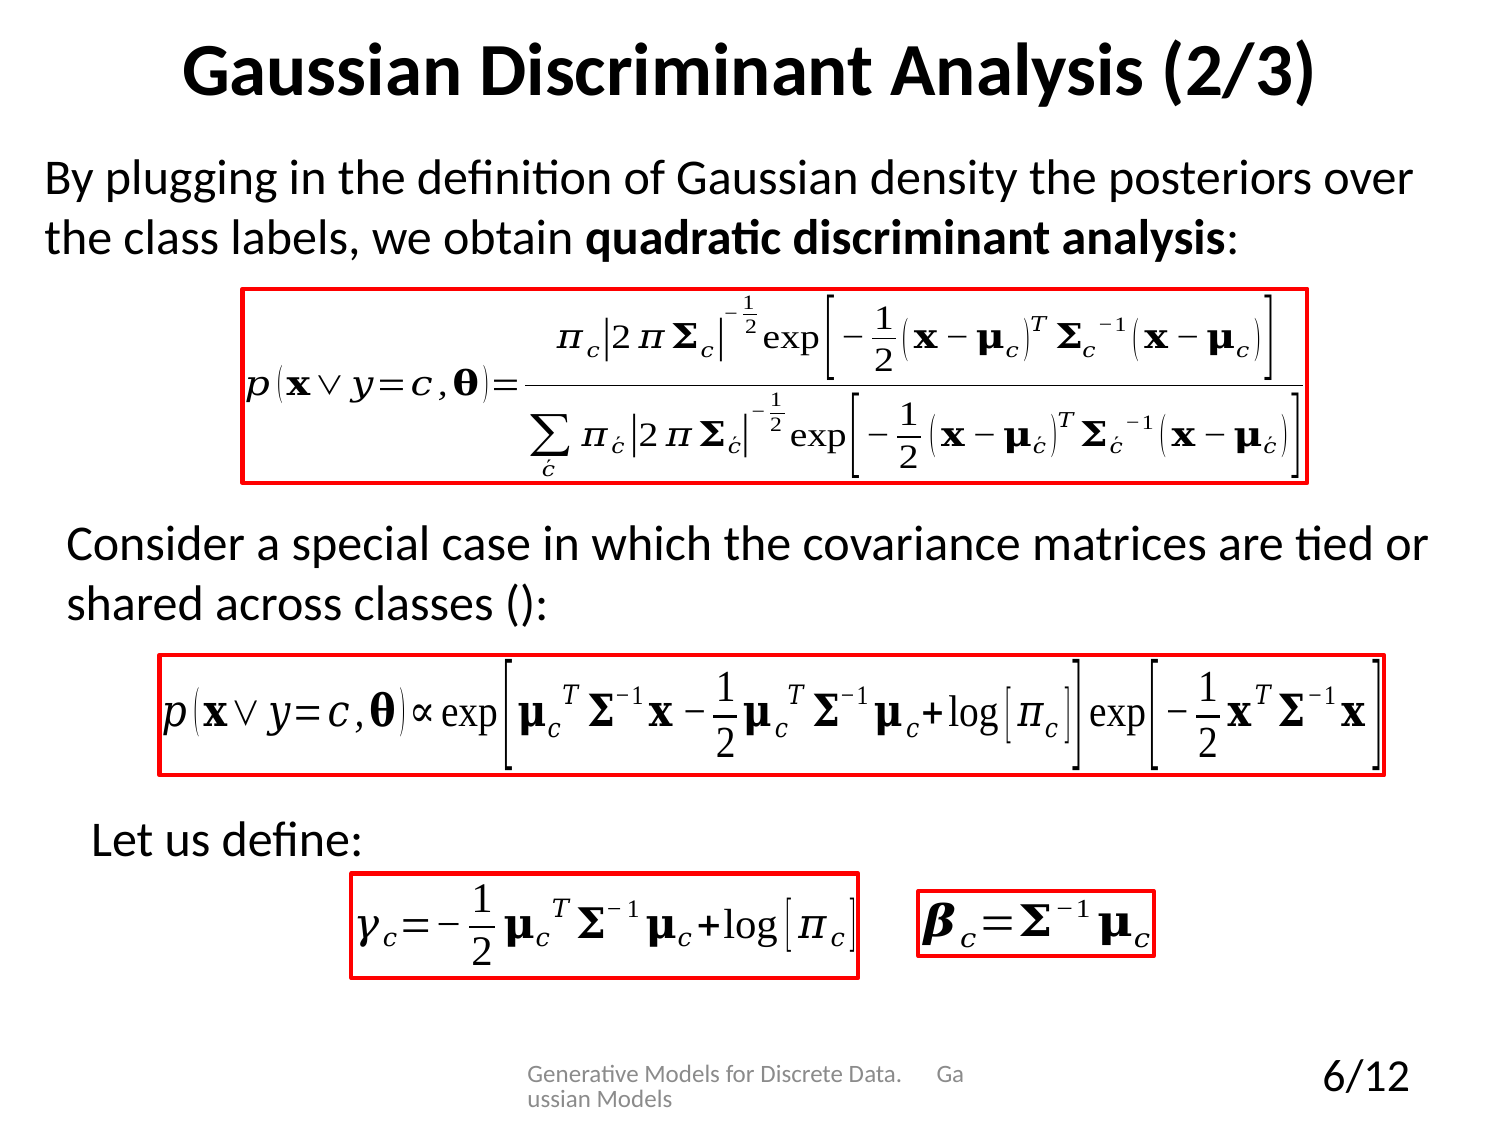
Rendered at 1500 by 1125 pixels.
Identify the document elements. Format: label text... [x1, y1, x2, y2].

title Gaussian Discriminant Analysis (2/3) [0, 7, 1500, 124]
list By plugging in the definition of Gaussian density the posteriors over the class labels, we obtain quadratic discriminant analysis: [29, 137, 1471, 291]
slide_number 6/12 [1074, 1042, 1425, 1103]
text_box Let us define: [76, 798, 1500, 876]
footer Generative Models for Discrete Data. Gaussian Models [512, 1042, 988, 1103]
